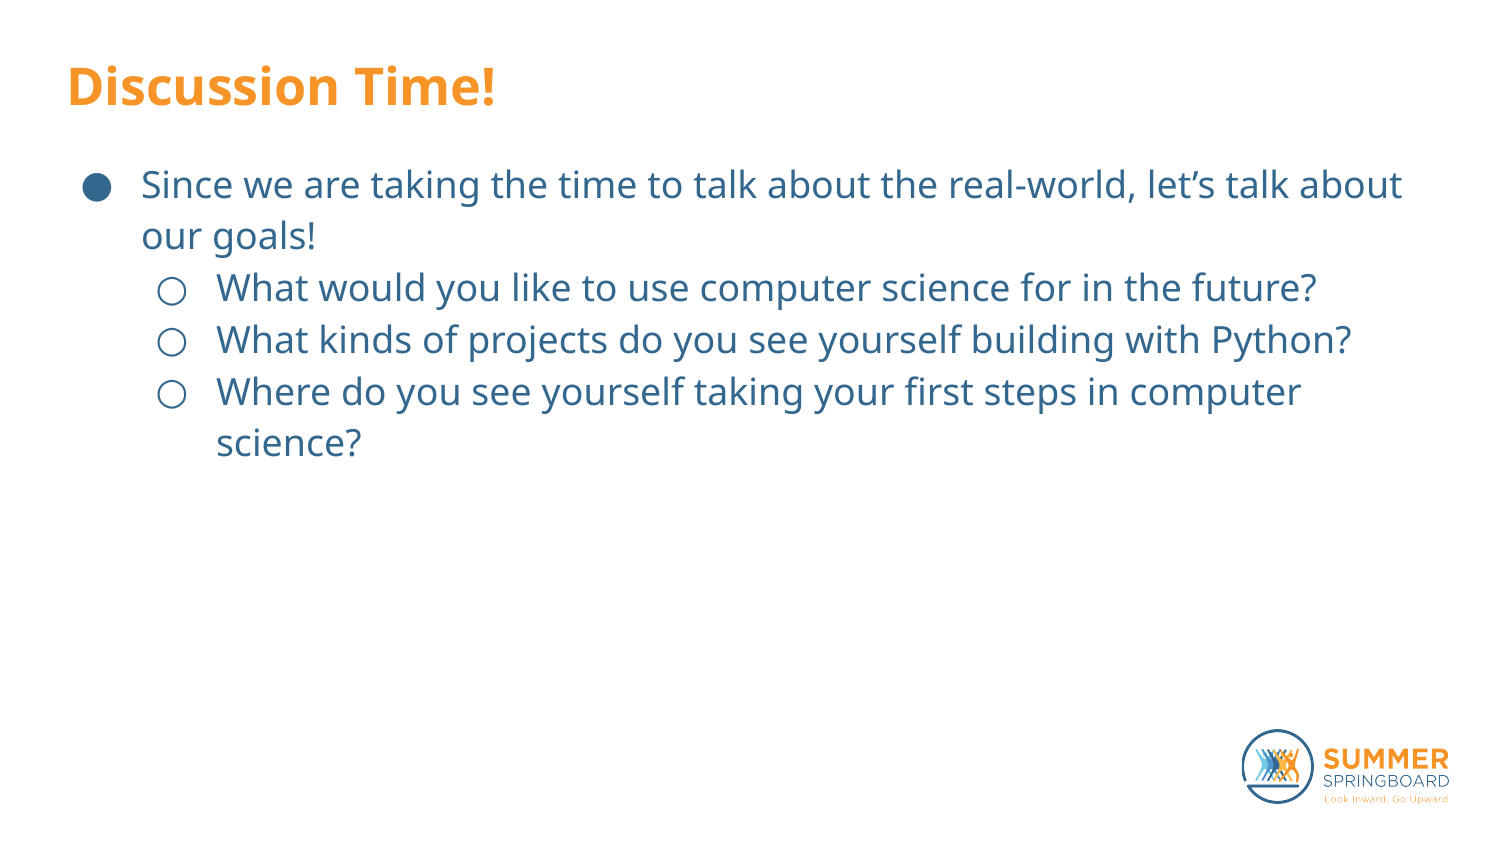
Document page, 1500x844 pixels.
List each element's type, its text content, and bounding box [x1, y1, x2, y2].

title Discussion Time! [51, 26, 1449, 139]
picture [1241, 729, 1449, 804]
list Since we are taking the time to talk about the real-world, let’s talk about our goals! What would you like to use computer science for in the future? What kinds of projects do you see yourself building with Python? Where do you see yourself taking your first steps in computer science? [51, 139, 1449, 714]
